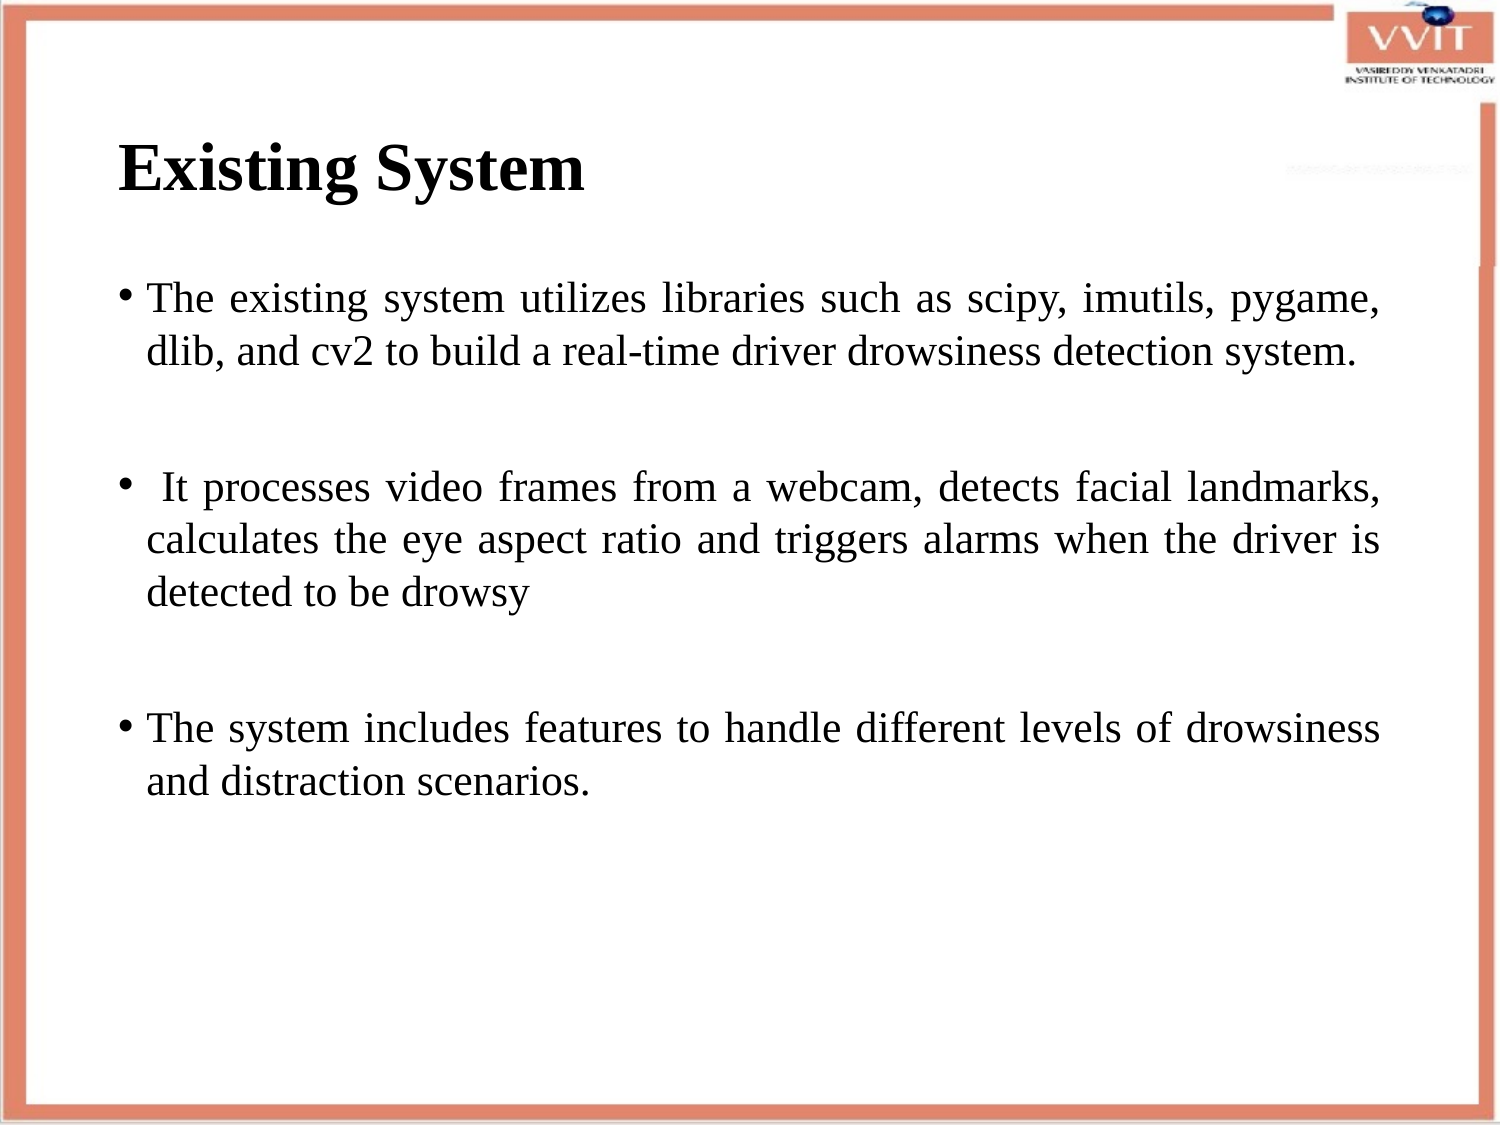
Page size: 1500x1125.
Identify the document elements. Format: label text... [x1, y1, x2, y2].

title Existing System [103, 59, 1397, 261]
picture [0, 0, 1500, 1125]
list The existing system utilizes libraries such as scipy, imutils, pygame, dlib, and cv2 to build a real-time driver drowsiness detection system. It processes video frames from a webcam, detects facial landmarks, calculates the eye aspect ratio and triggers alarms when the driver is detected to be drowsy The system includes features to handle different levels of drowsiness and distraction scenarios. [103, 261, 1397, 975]
